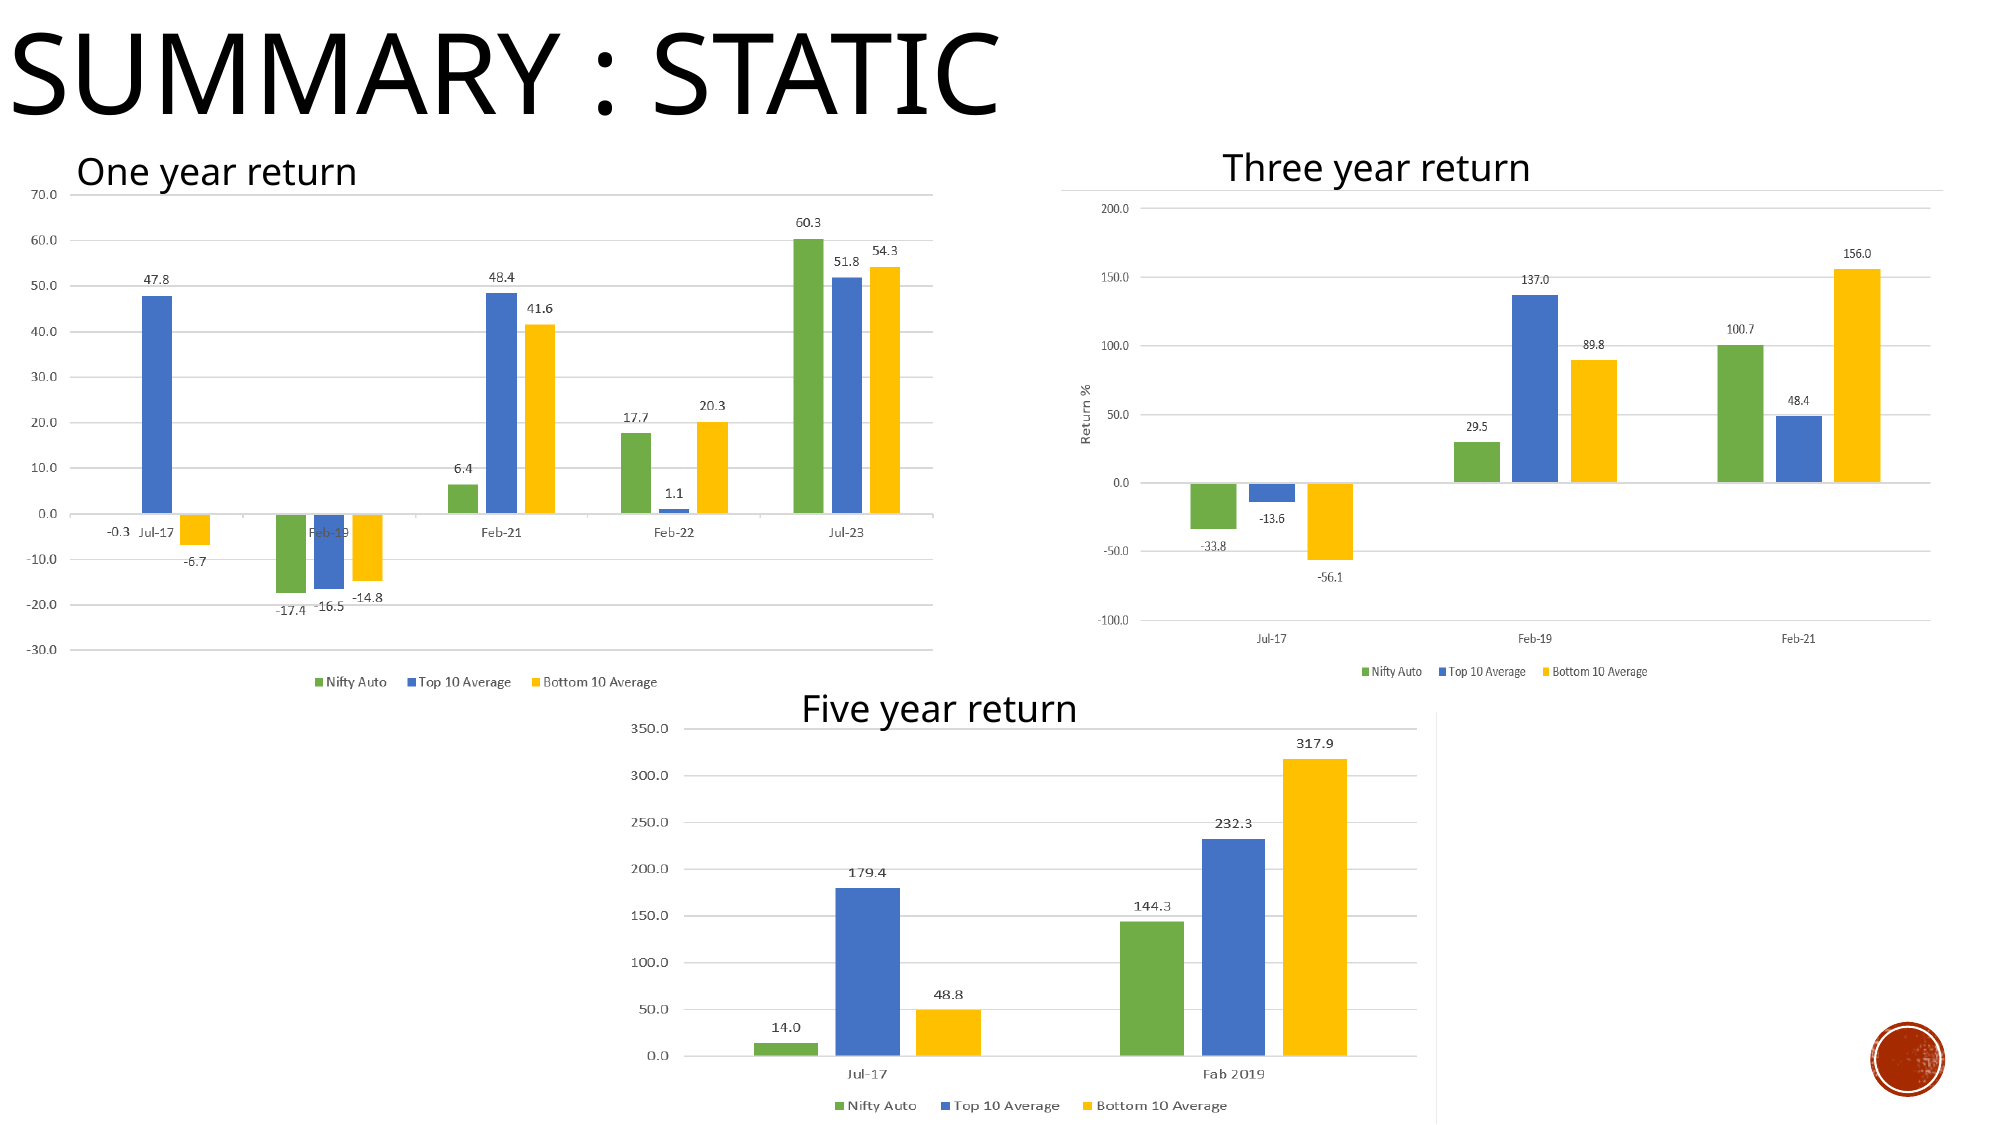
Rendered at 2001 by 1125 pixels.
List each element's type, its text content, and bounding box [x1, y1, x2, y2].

picture [22, 179, 948, 705]
text_box Three year return [1207, 137, 1695, 189]
text_box One year return [61, 140, 574, 178]
text_box Five year return [786, 677, 1208, 712]
title Summary : static [0, 0, 1644, 157]
picture [1061, 190, 1943, 694]
picture [621, 712, 1437, 1124]
